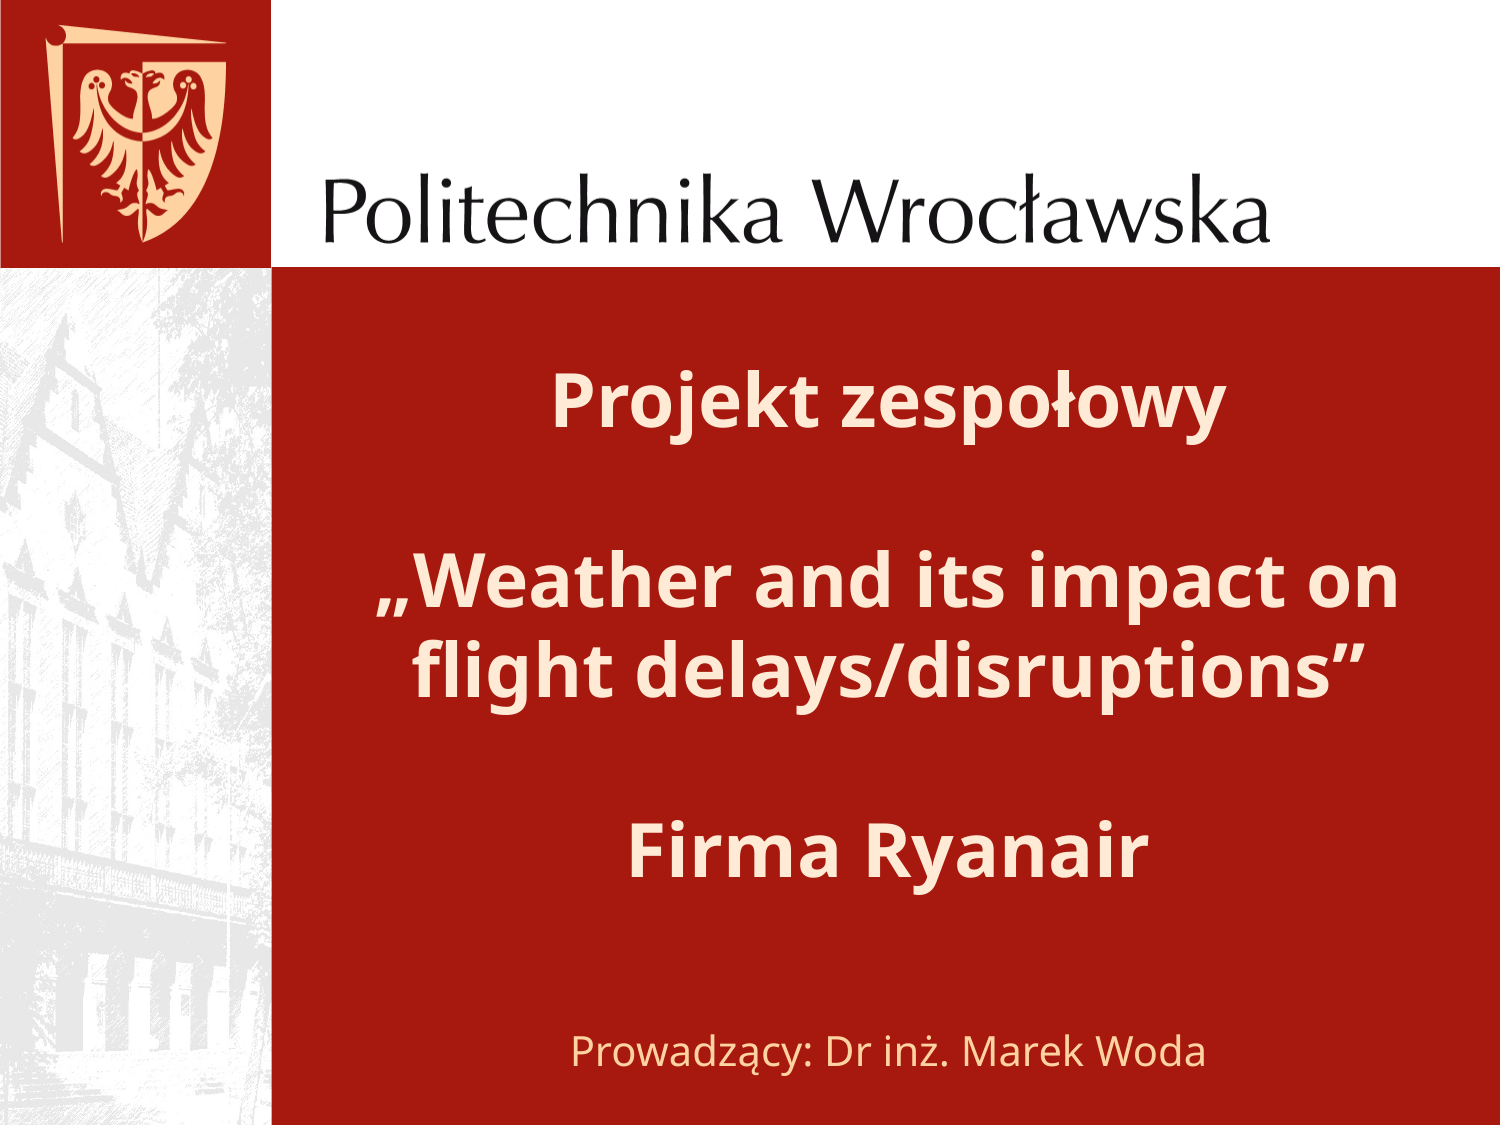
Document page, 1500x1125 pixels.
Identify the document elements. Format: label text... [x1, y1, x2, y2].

subtitle Prowadzący: Dr inż. Marek Woda [306, 934, 1471, 1083]
title Projekt zespołowy „Weather and its impact on flight delays/disruptions” Firma Ryanair [306, 456, 1471, 789]
picture [0, 0, 1270, 1125]
